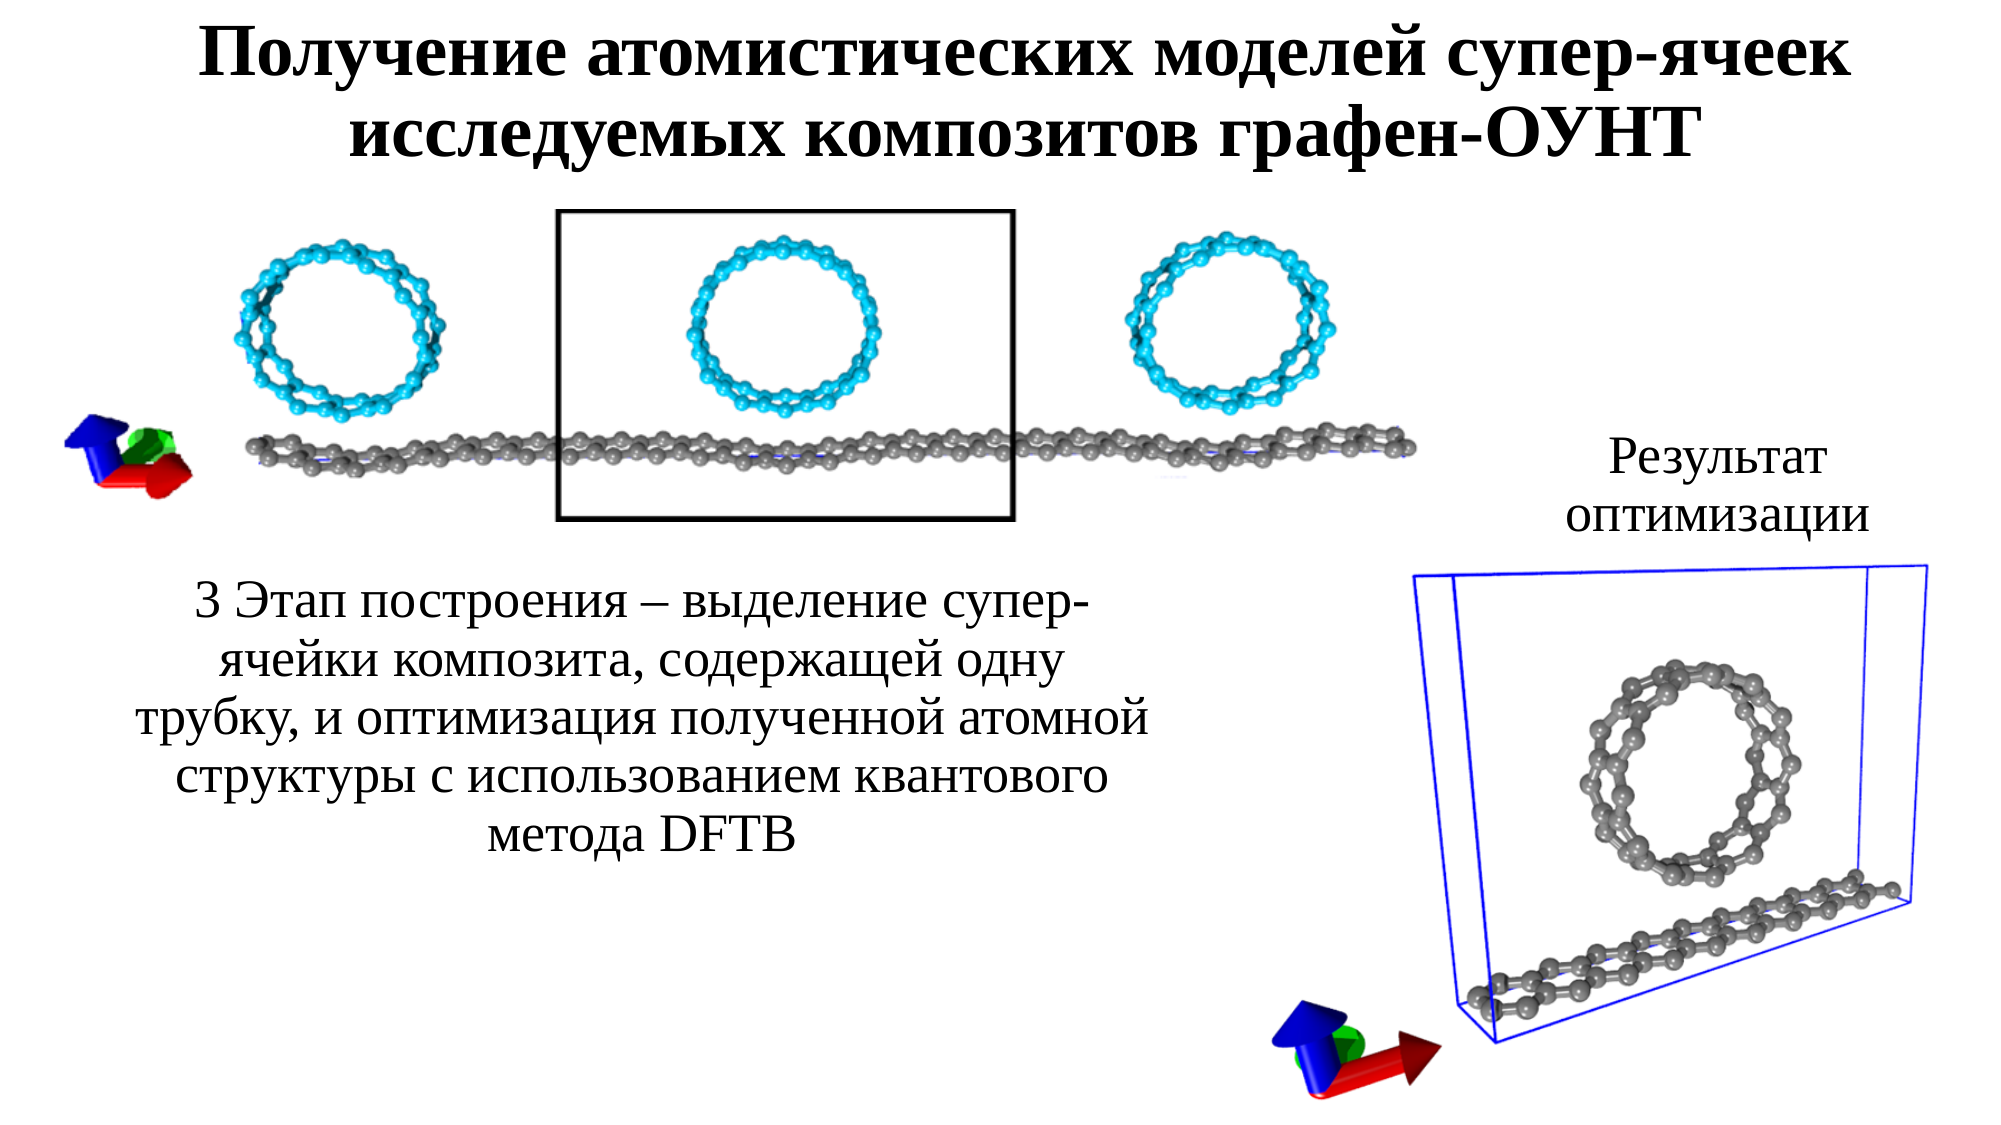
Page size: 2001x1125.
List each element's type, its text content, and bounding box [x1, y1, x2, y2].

picture [39, 209, 1439, 523]
picture [1234, 547, 1962, 1125]
text_box Результат оптимизации [1436, 430, 2000, 539]
text_box 3 Этап построения – выделение супер-ячейки композита, содержащей одну трубку, и оптимизация полученной атомной структуры с использованием квантового метода DFTB [119, 556, 1167, 877]
title Получение атомистических моделей супер-ячеек исследуемых композитов графен-ОУНТ [163, 0, 1889, 185]
